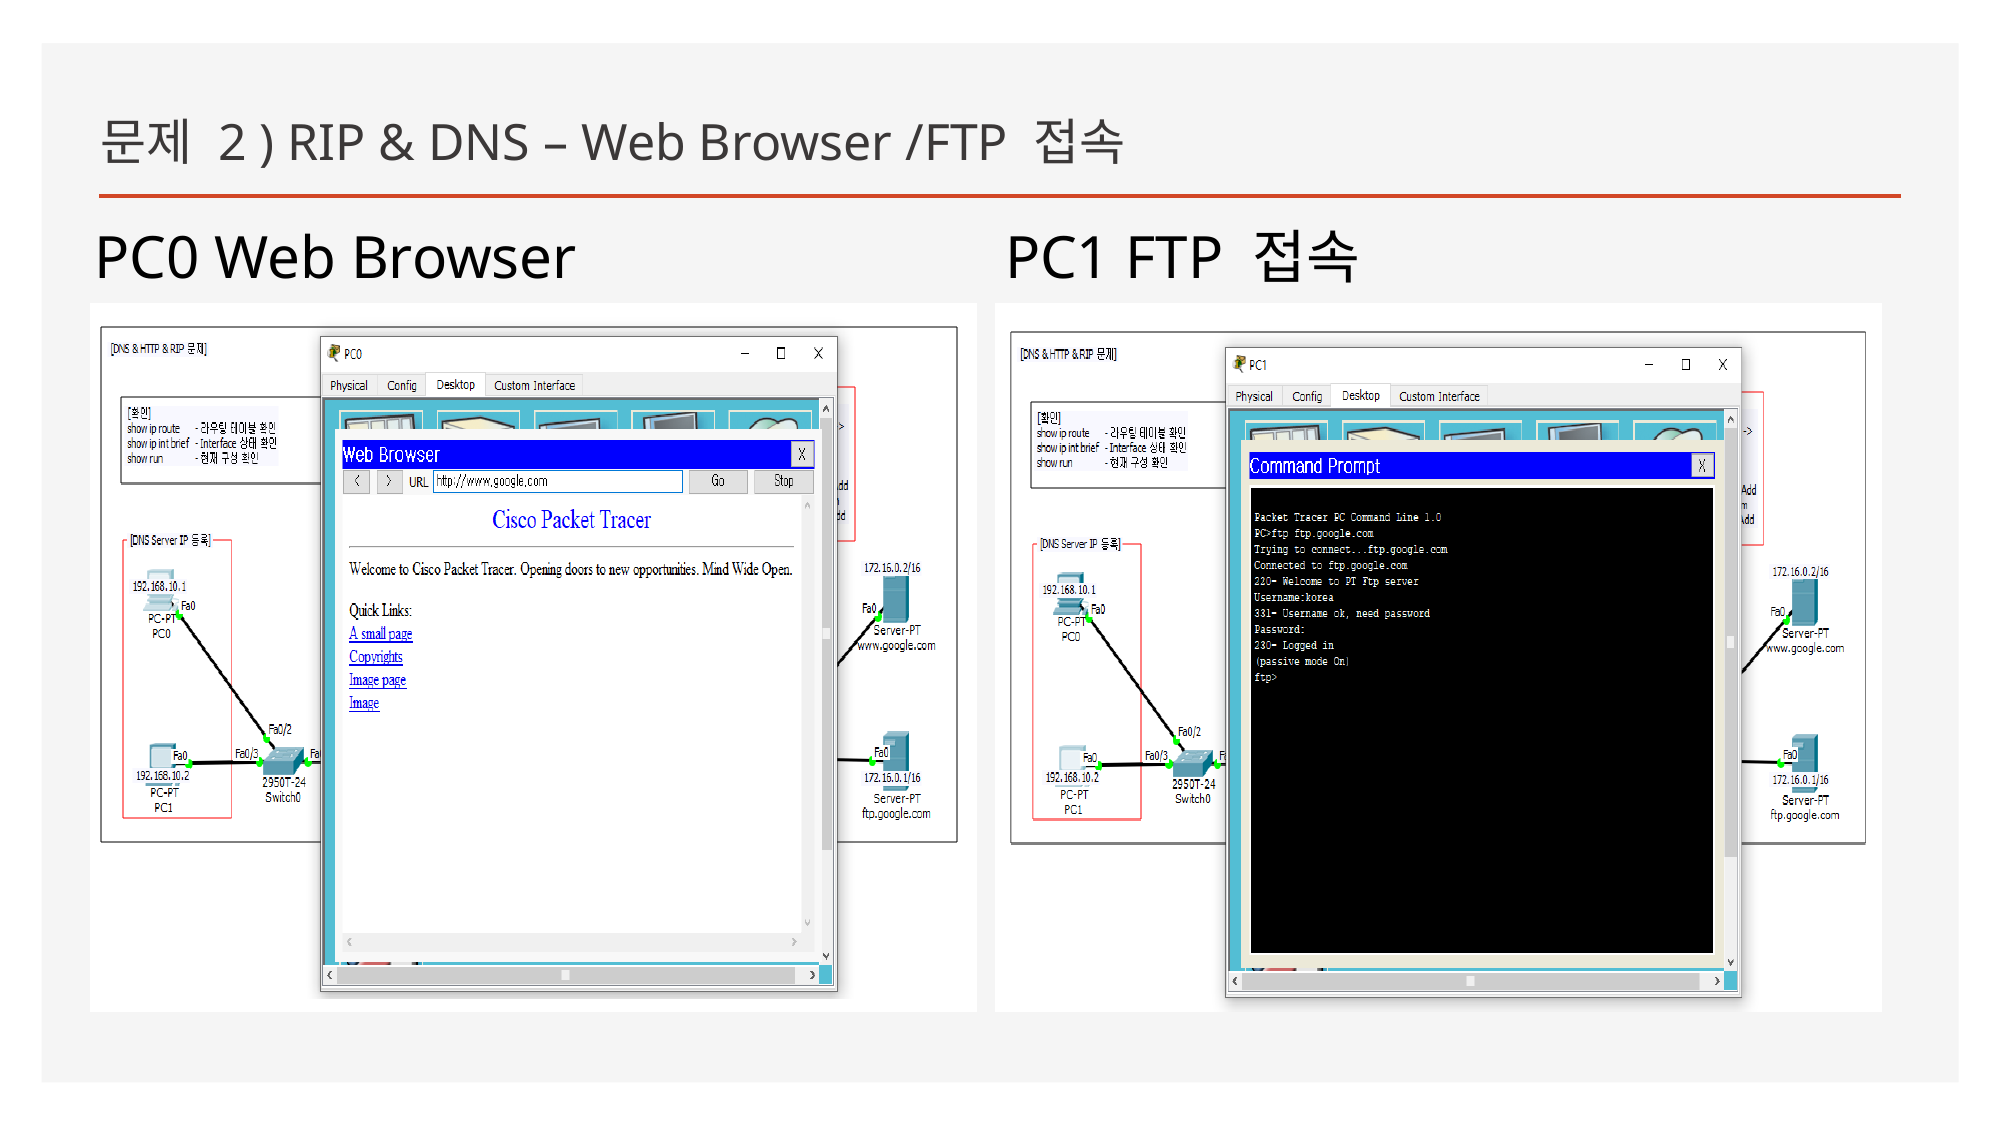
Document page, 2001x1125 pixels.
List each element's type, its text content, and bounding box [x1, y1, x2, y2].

text_box PC0 Web Browser [79, 212, 592, 298]
title 문제 2 ) RIP & DNS – Web Browser /FTP 접속 [85, 0, 1906, 179]
picture [995, 303, 1882, 1012]
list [90, 303, 977, 1012]
text_box PC1 FTP 접속 [990, 212, 1375, 298]
